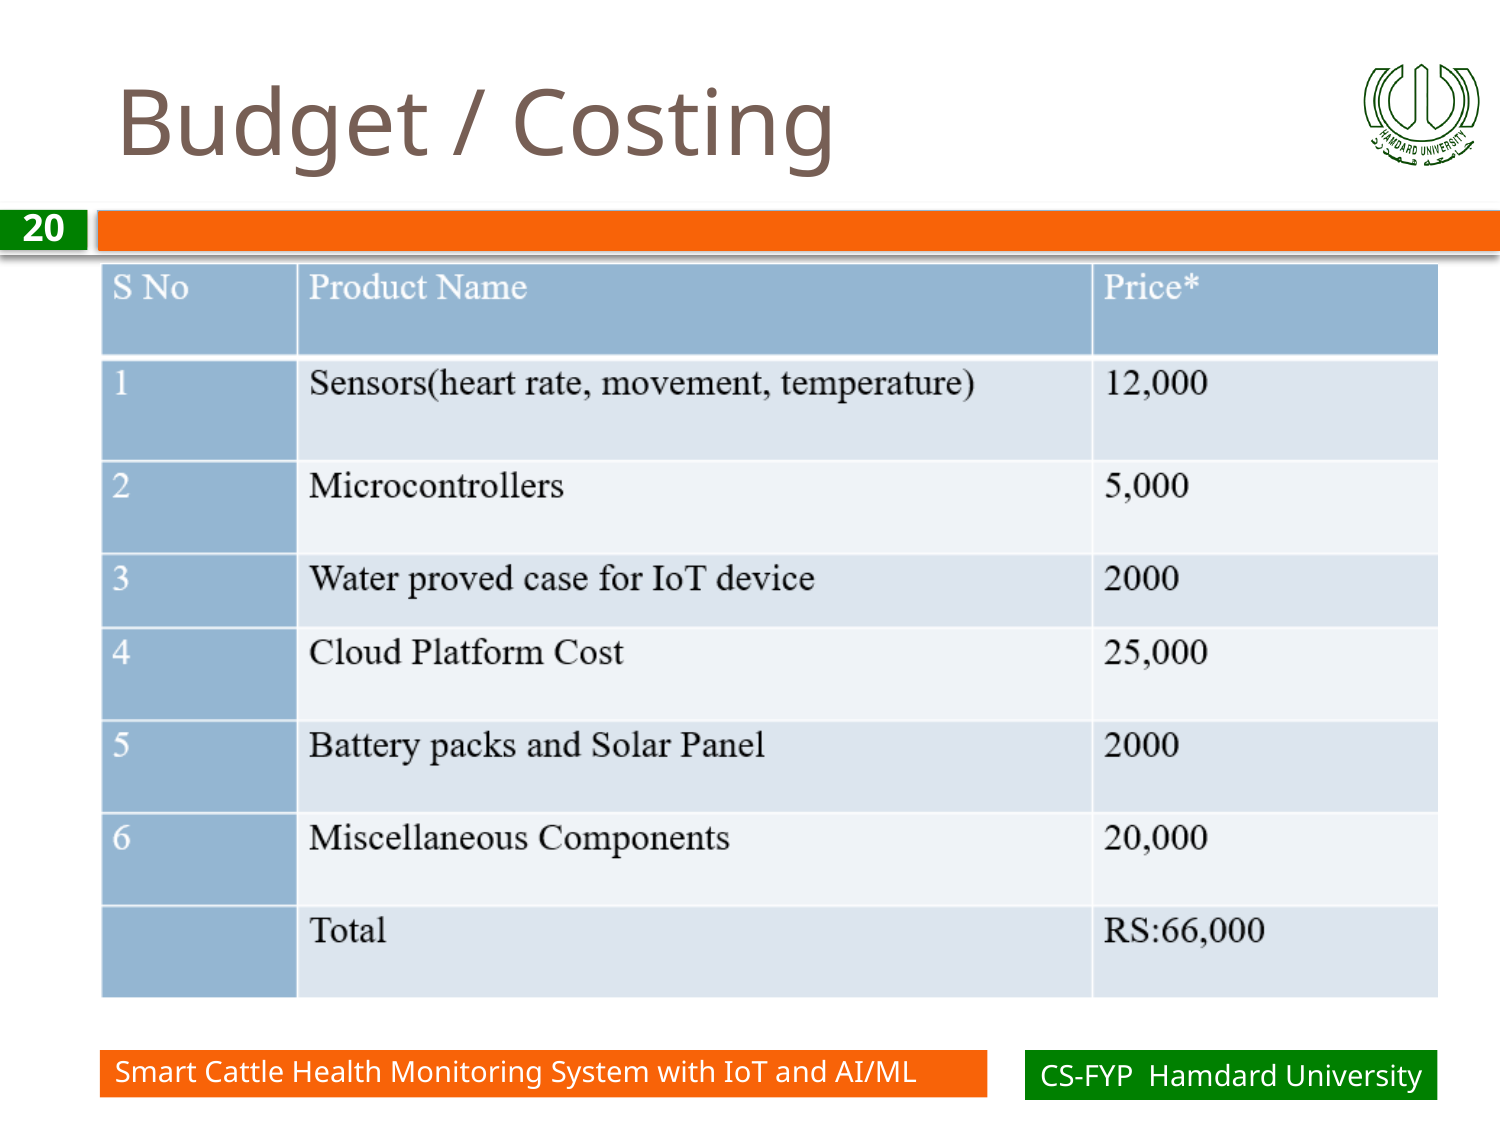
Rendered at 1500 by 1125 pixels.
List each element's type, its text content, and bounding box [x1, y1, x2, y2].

slide_number 20 [0, 209, 88, 250]
title Budget / Costing [100, 37, 1350, 200]
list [100, 263, 1439, 1000]
picture [1362, 62, 1483, 168]
slide_number CS-FYP Hamdard University [1025, 1050, 1438, 1100]
footer Smart Cattle Health Monitoring System with IoT and AI/ML [99, 1050, 988, 1098]
